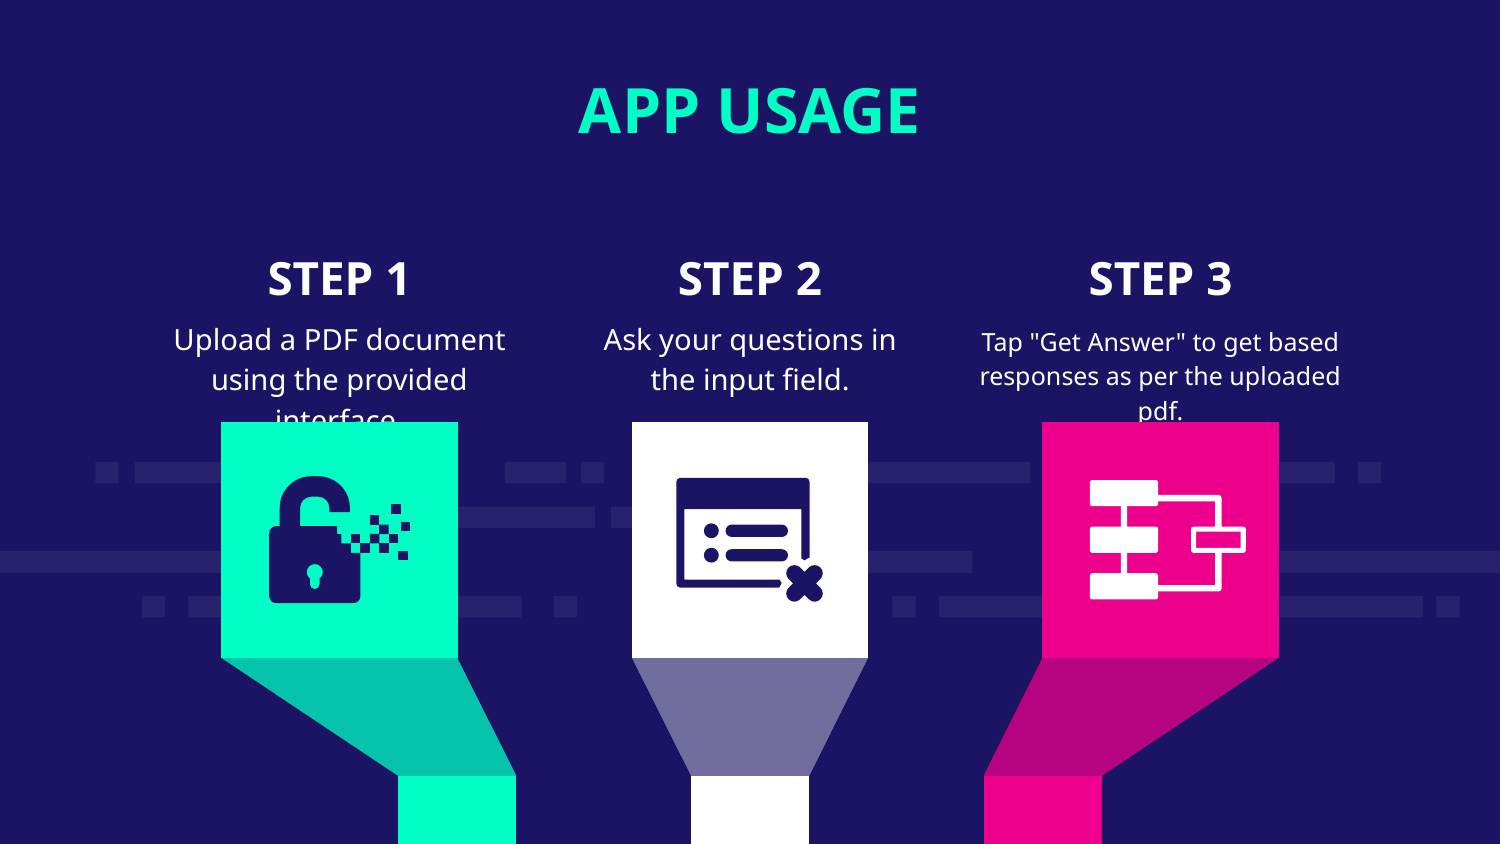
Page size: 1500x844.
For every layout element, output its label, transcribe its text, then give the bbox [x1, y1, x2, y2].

title STEP 1 [170, 234, 510, 305]
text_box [676, 477, 824, 602]
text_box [631, 421, 869, 844]
title STEP 2 [580, 234, 920, 305]
subtitle Upload a PDF document using the provided interface. [140, 316, 538, 387]
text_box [983, 421, 1279, 844]
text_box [221, 421, 517, 844]
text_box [269, 475, 411, 604]
title STEP 3 [991, 234, 1331, 305]
title APP USAGE [209, 56, 1291, 166]
subtitle Ask your questions in the input field. [580, 316, 920, 387]
subtitle Tap "Get Answer" to get based responses as per the uploaded pdf. [962, 321, 1360, 393]
